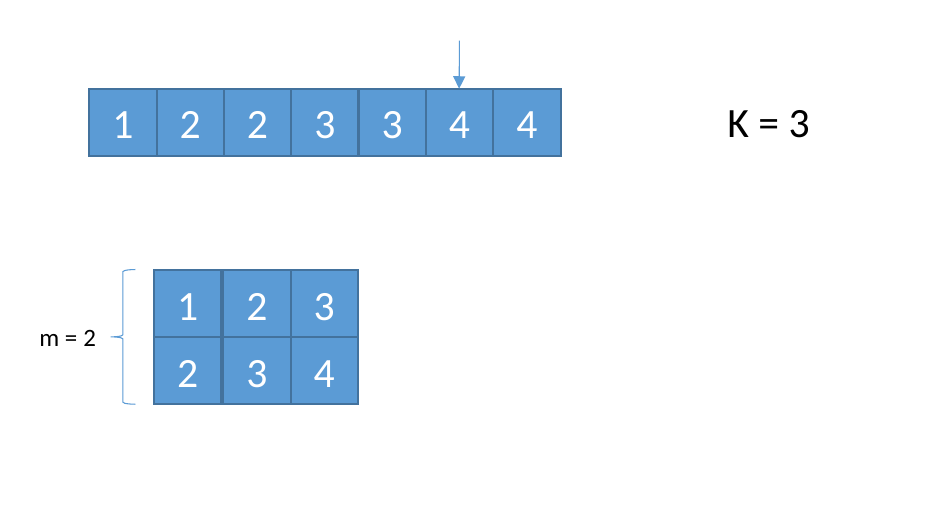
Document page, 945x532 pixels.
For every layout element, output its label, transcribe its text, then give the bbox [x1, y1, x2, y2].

text_box 2 [222, 269, 290, 336]
text_box 3 [290, 88, 358, 157]
text_box m = 2 [24, 314, 115, 359]
text_box 3 [222, 336, 290, 405]
text_box 1 [153, 269, 222, 336]
text_box 3 [358, 88, 425, 157]
text_box 4 [425, 88, 492, 157]
text_box 2 [223, 88, 290, 157]
text_box [115, 268, 136, 405]
text_box 1 [88, 88, 156, 157]
text_box 2 [153, 336, 222, 405]
text_box 2 [156, 88, 223, 157]
text_box 4 [492, 88, 562, 157]
text_box 4 [290, 336, 359, 405]
text_box 3 [290, 269, 359, 336]
text_box K = 3 [712, 88, 887, 154]
